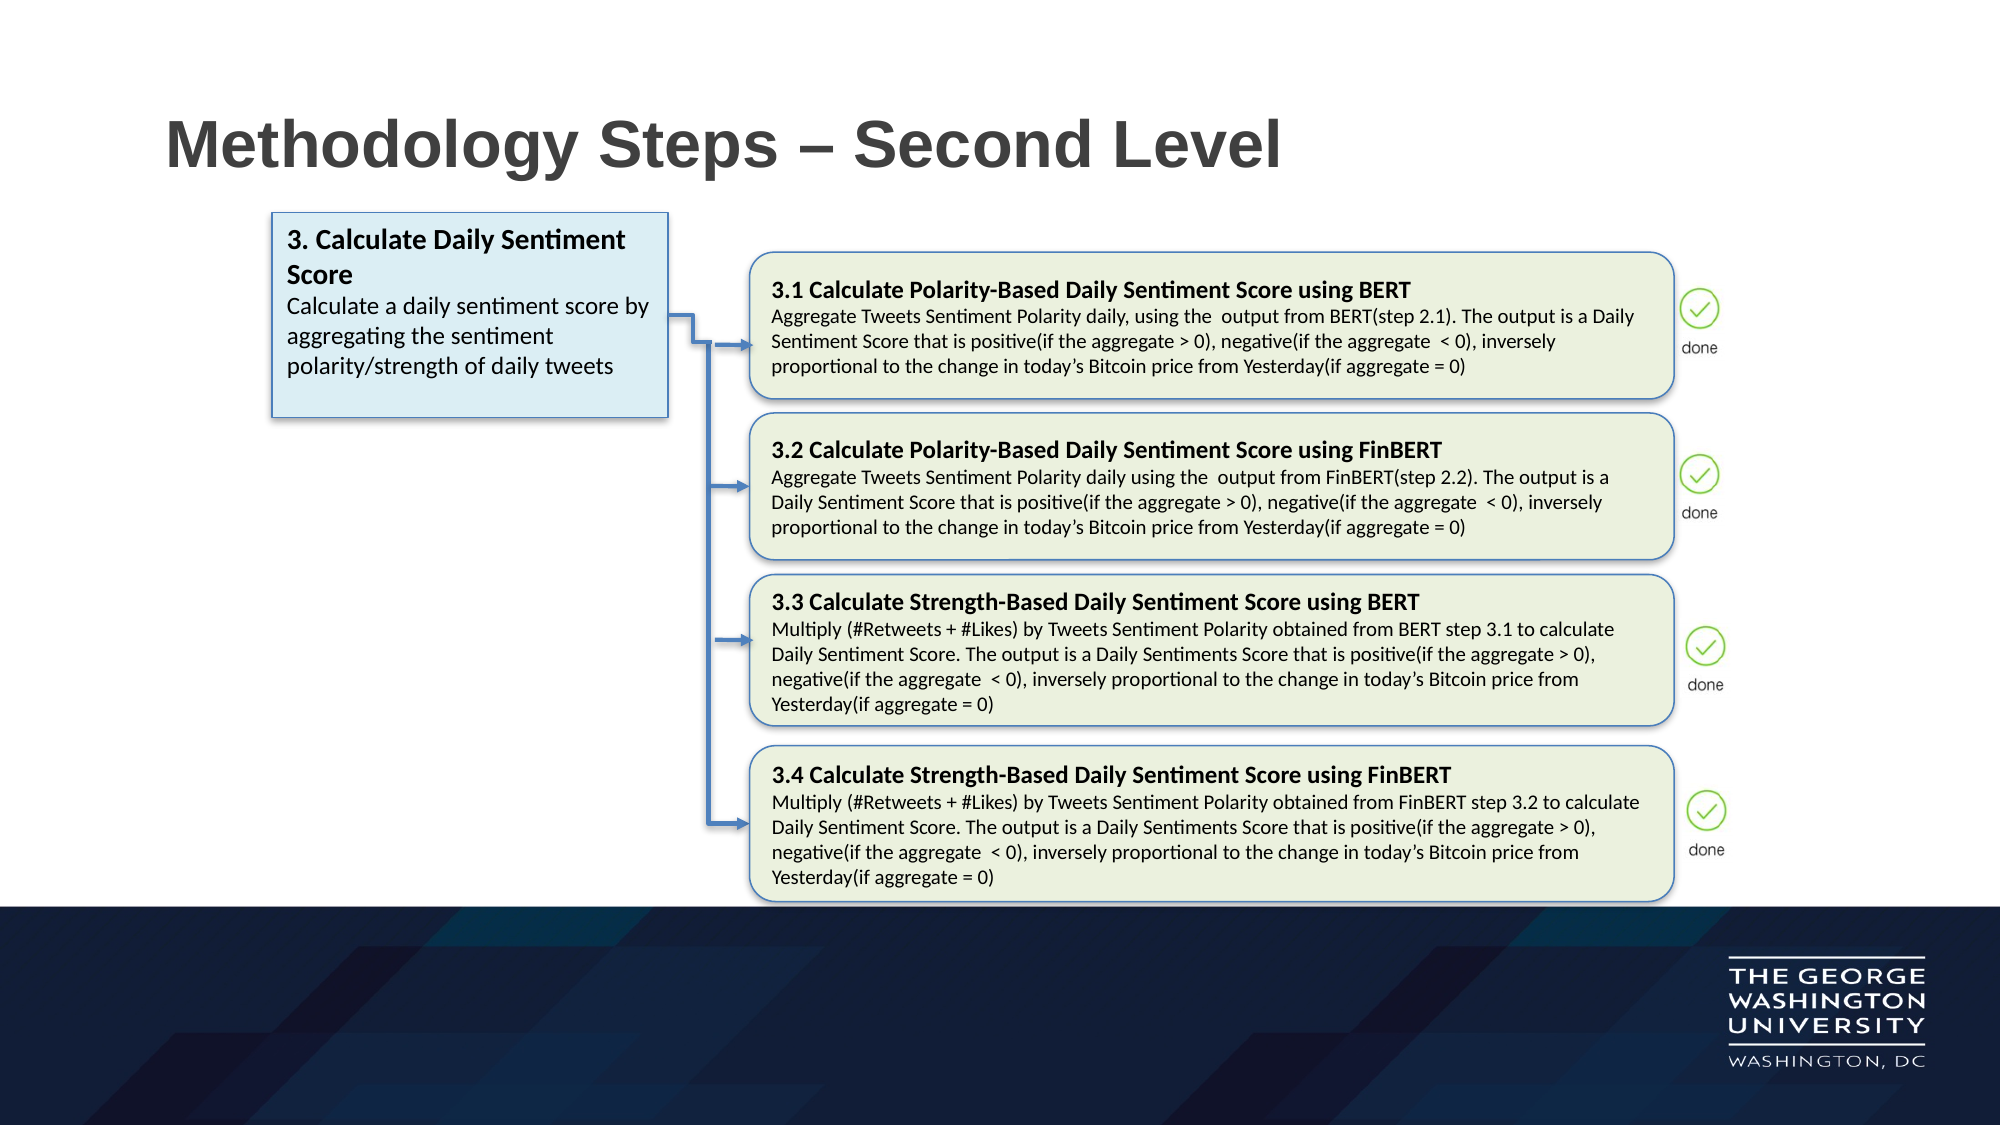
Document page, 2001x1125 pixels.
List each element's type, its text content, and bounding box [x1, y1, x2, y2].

title Methodology Steps – Second Level [150, 93, 1848, 267]
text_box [489, 563, 972, 603]
text_box 3. Calculate Daily Sentiment Score Calculate a daily sentiment score by aggregating the sentiment polarity/strength of daily tweets [271, 212, 669, 418]
text_box 3.1 Calculate Polarity-Based Daily Sentiment Score using BERT Aggregate Tweets Sentiment Polarity daily, using the output from BERT(step 2.1). The output is a Daily Sentiment Score that is positive(if the aggregate > 0), negative(if the aggregate < 0), inversely proportional to the change in today’s Bitcoin price from Yesterday(if aggregate = 0) [748, 251, 1675, 400]
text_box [667, 314, 712, 343]
text_box 3.2 Calculate Polarity-Based Daily Sentiment Score using FinBERT Aggregate Tweets Sentiment Polarity daily using the output from FinBERT(step 2.2). The output is a Daily Sentiment Score that is positive(if the aggregate > 0), negative(if the aggregate < 0), inversely proportional to the change in today’s Bitcoin price from Yesterday(if aggregate = 0) [748, 412, 1675, 561]
picture [0, 0, 2000, 1125]
text_box 3.3 Calculate Strength-Based Daily Sentiment Score using BERT Multiply (#Retweets + #Likes) by Tweets Sentiment Polarity obtained from BERT step 3.1 to calculate Daily Sentiment Score. The output is a Daily Sentiments Score that is positive(if the aggregate > 0), negative(if the aggregate < 0), inversely proportional to the change in today’s Bitcoin price from Yesterday(if aggregate = 0) [748, 573, 1675, 727]
text_box 3.4 Calculate Strength-Based Daily Sentiment Score using FinBERT Multiply (#Retweets + #Likes) by Tweets Sentiment Polarity obtained from FinBERT step 3.2 to calculate Daily Sentiment Score. The output is a Daily Sentiments Score that is positive(if the aggregate > 0), negative(if the aggregate < 0), inversely proportional to the change in today’s Bitcoin price from Yesterday(if aggregate = 0) [748, 744, 1675, 903]
